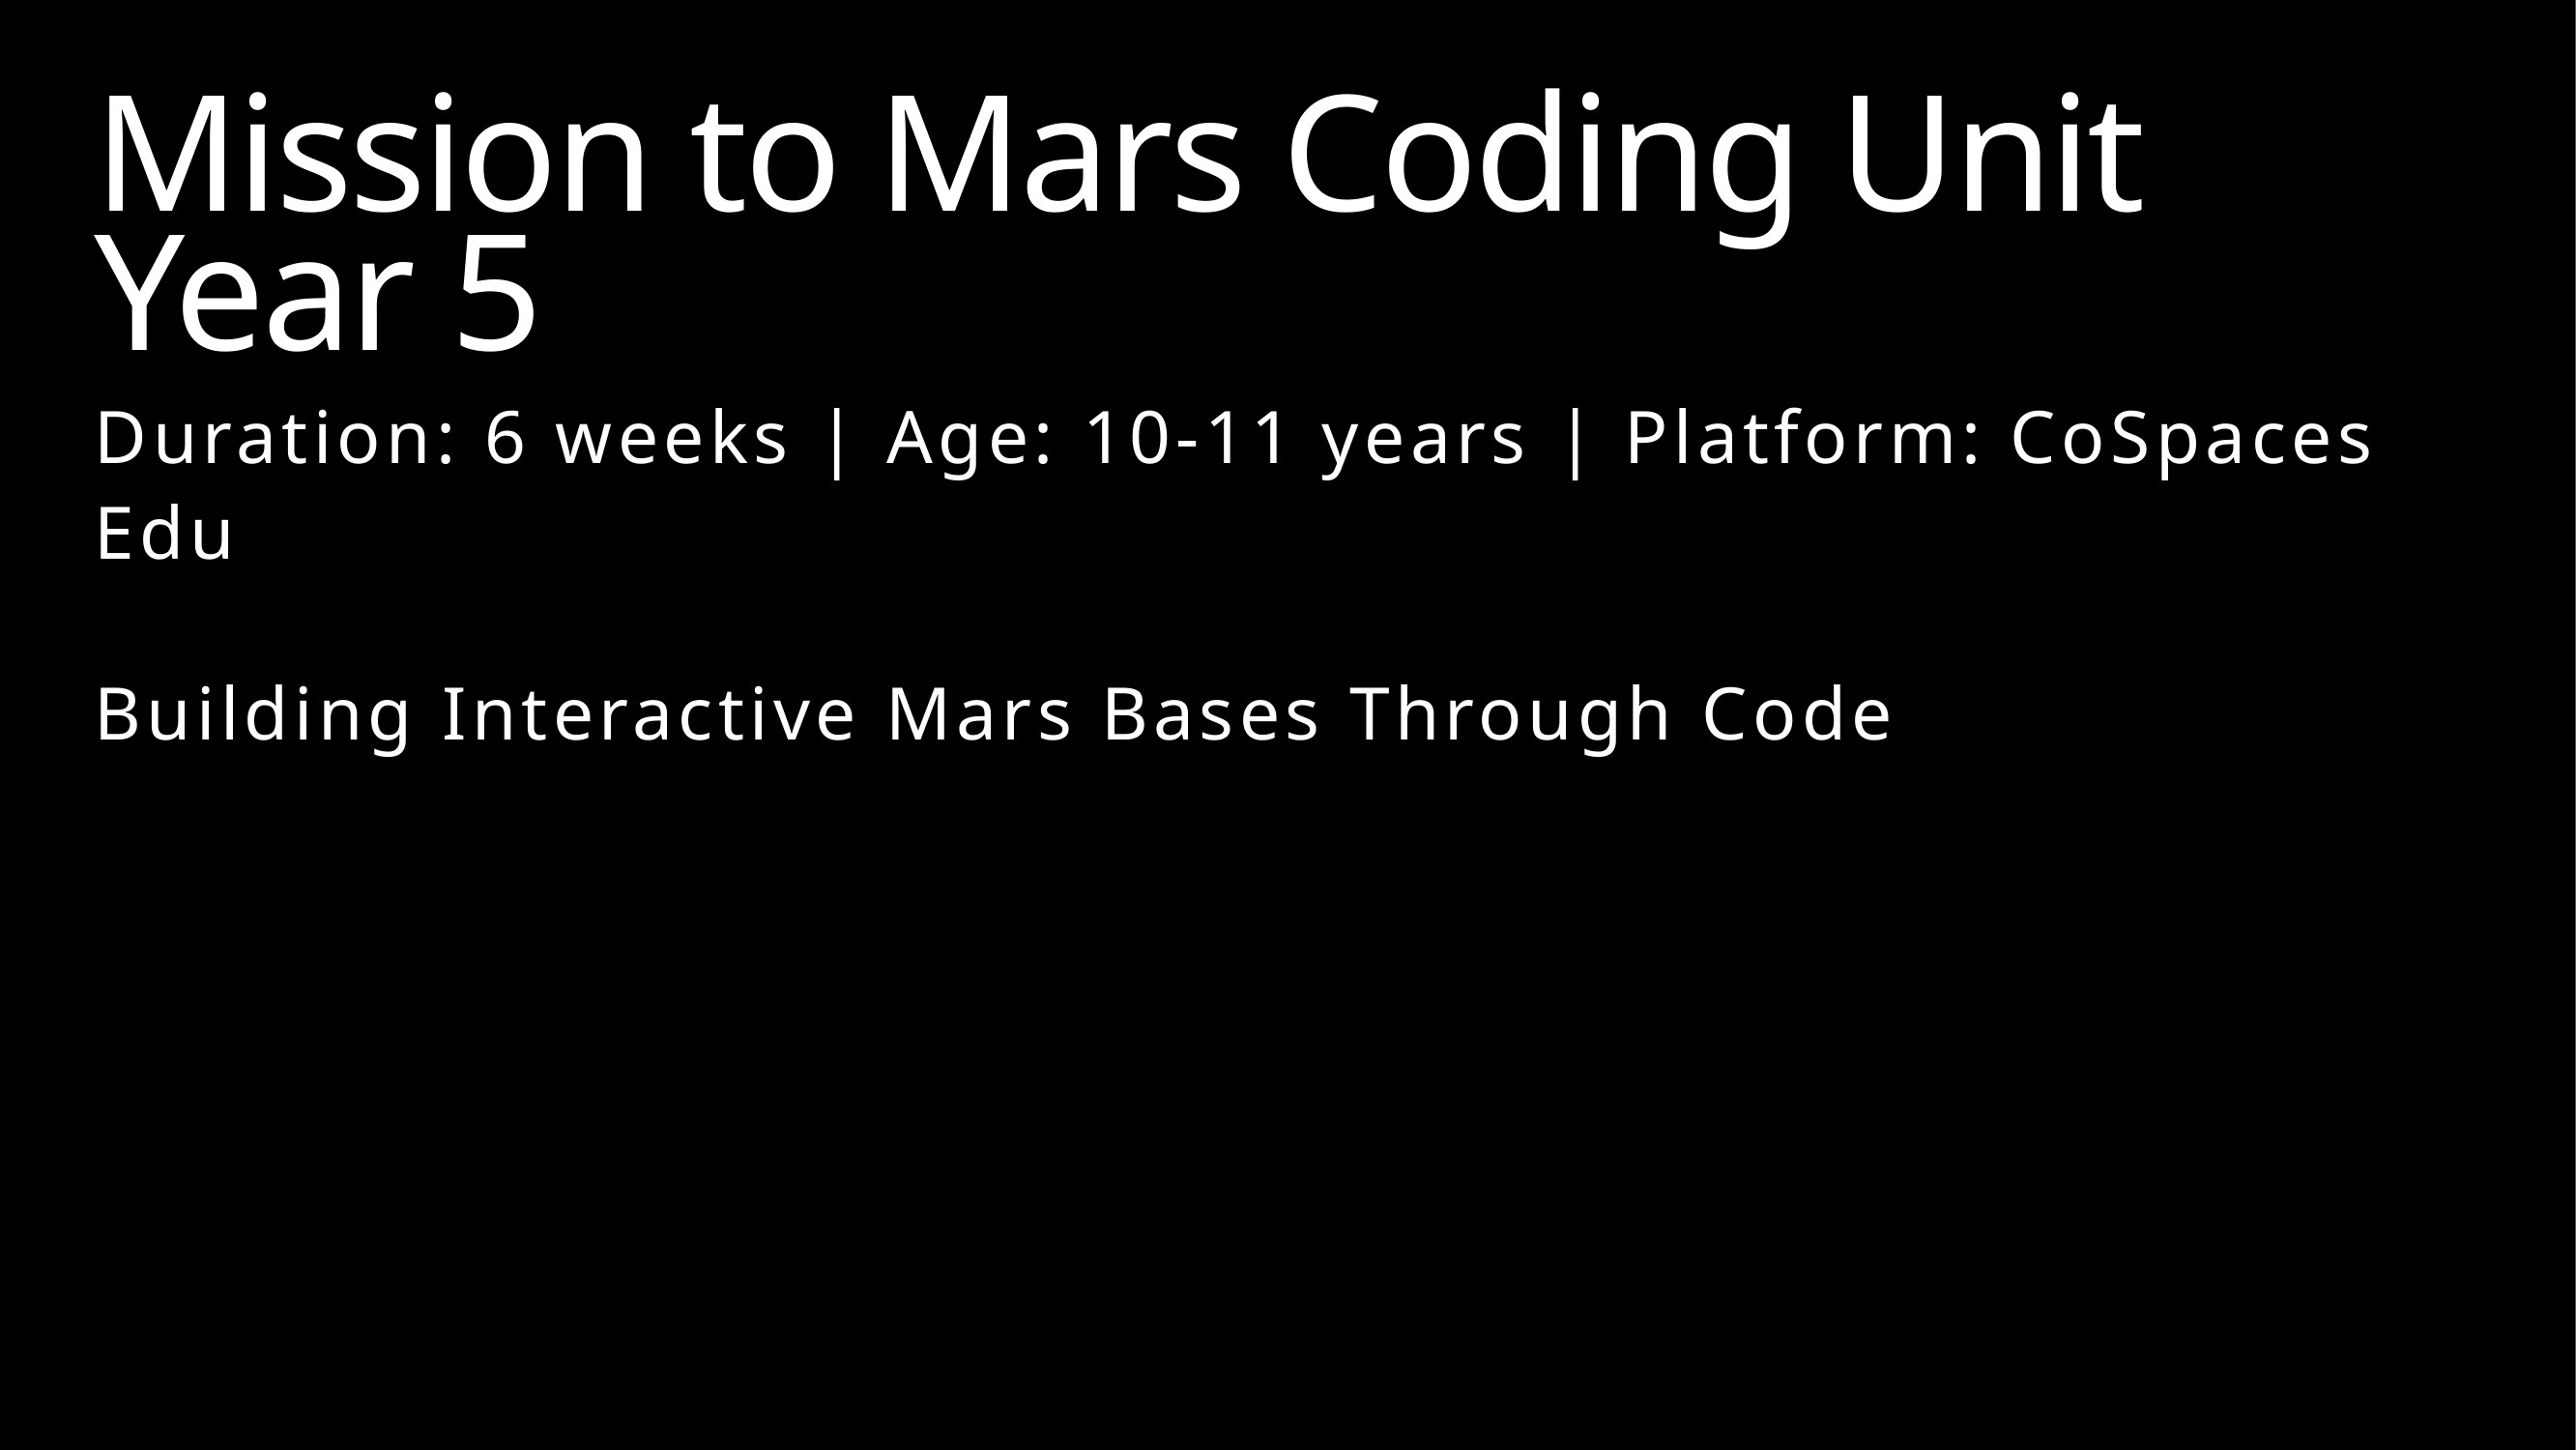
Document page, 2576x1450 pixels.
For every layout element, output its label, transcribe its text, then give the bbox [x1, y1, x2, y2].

text_box Mission to Mars Coding Unit Year 5 Duration: 6 weeks | Age: 10-11 years | Platform: CoSpaces Edu Building Interactive Mars Bases Through Code [94, 103, 2450, 755]
text_box [2251, 362, 2299, 545]
